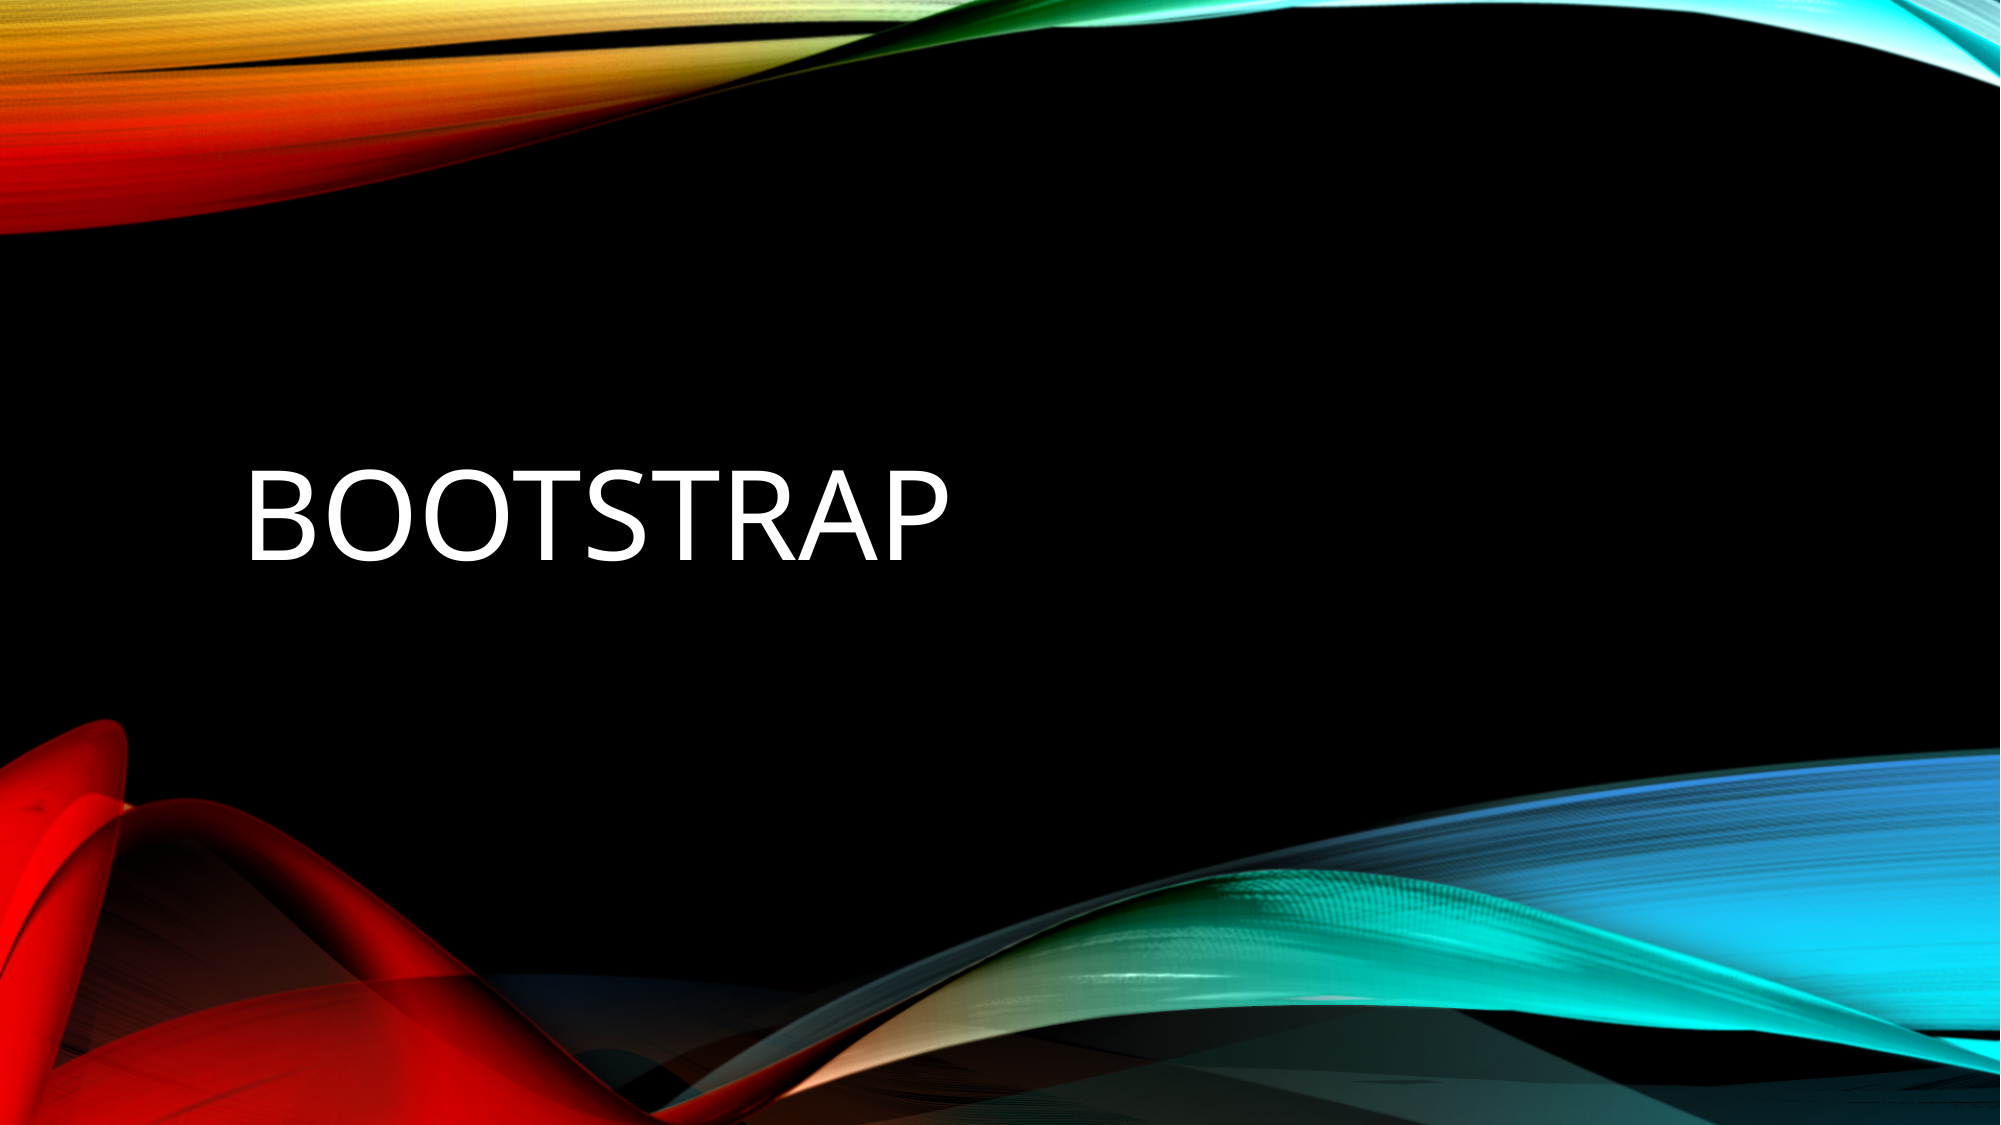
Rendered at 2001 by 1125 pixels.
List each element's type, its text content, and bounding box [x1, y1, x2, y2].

picture [0, 717, 2000, 1125]
title Bootstrap [225, 295, 1775, 596]
picture [0, 0, 2000, 237]
